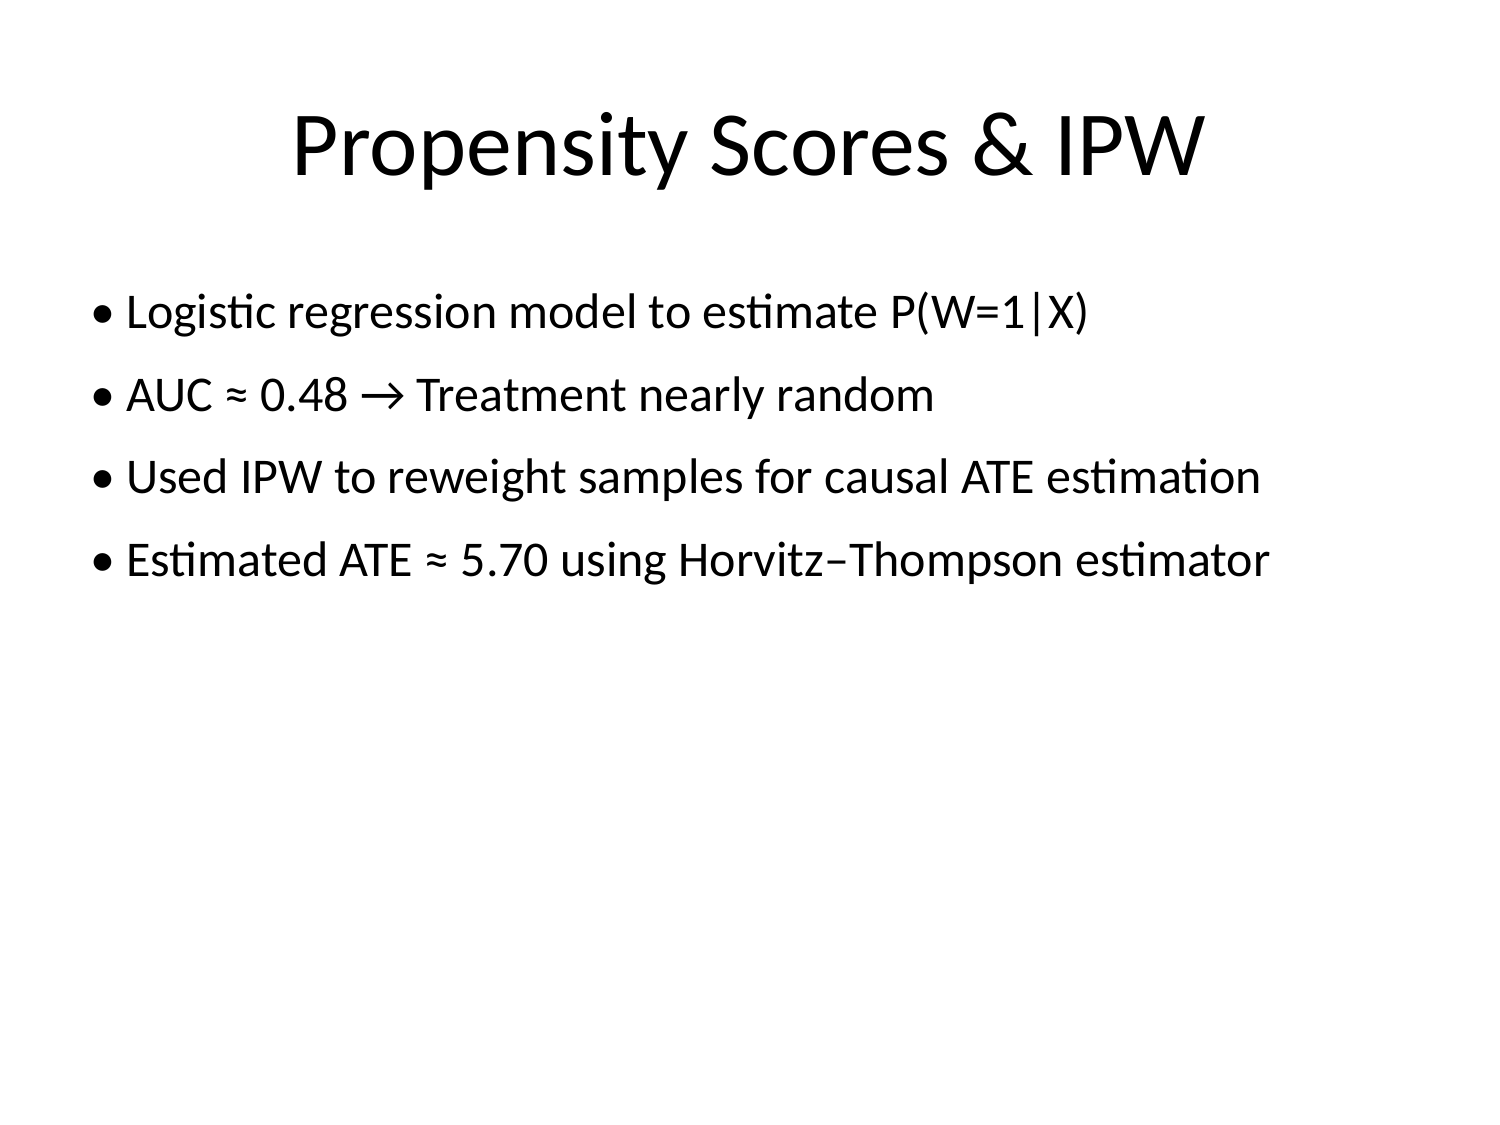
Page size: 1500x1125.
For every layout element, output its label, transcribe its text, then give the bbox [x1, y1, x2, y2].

list • Logistic regression model to estimate P(W=1|X) • AUC ≈ 0.48 → Treatment nearly random • Used IPW to reweight samples for causal ATE estimation • Estimated ATE ≈ 5.70 using Horvitz–Thompson estimator [75, 262, 1425, 1005]
title Propensity Scores & IPW [75, 45, 1425, 233]
